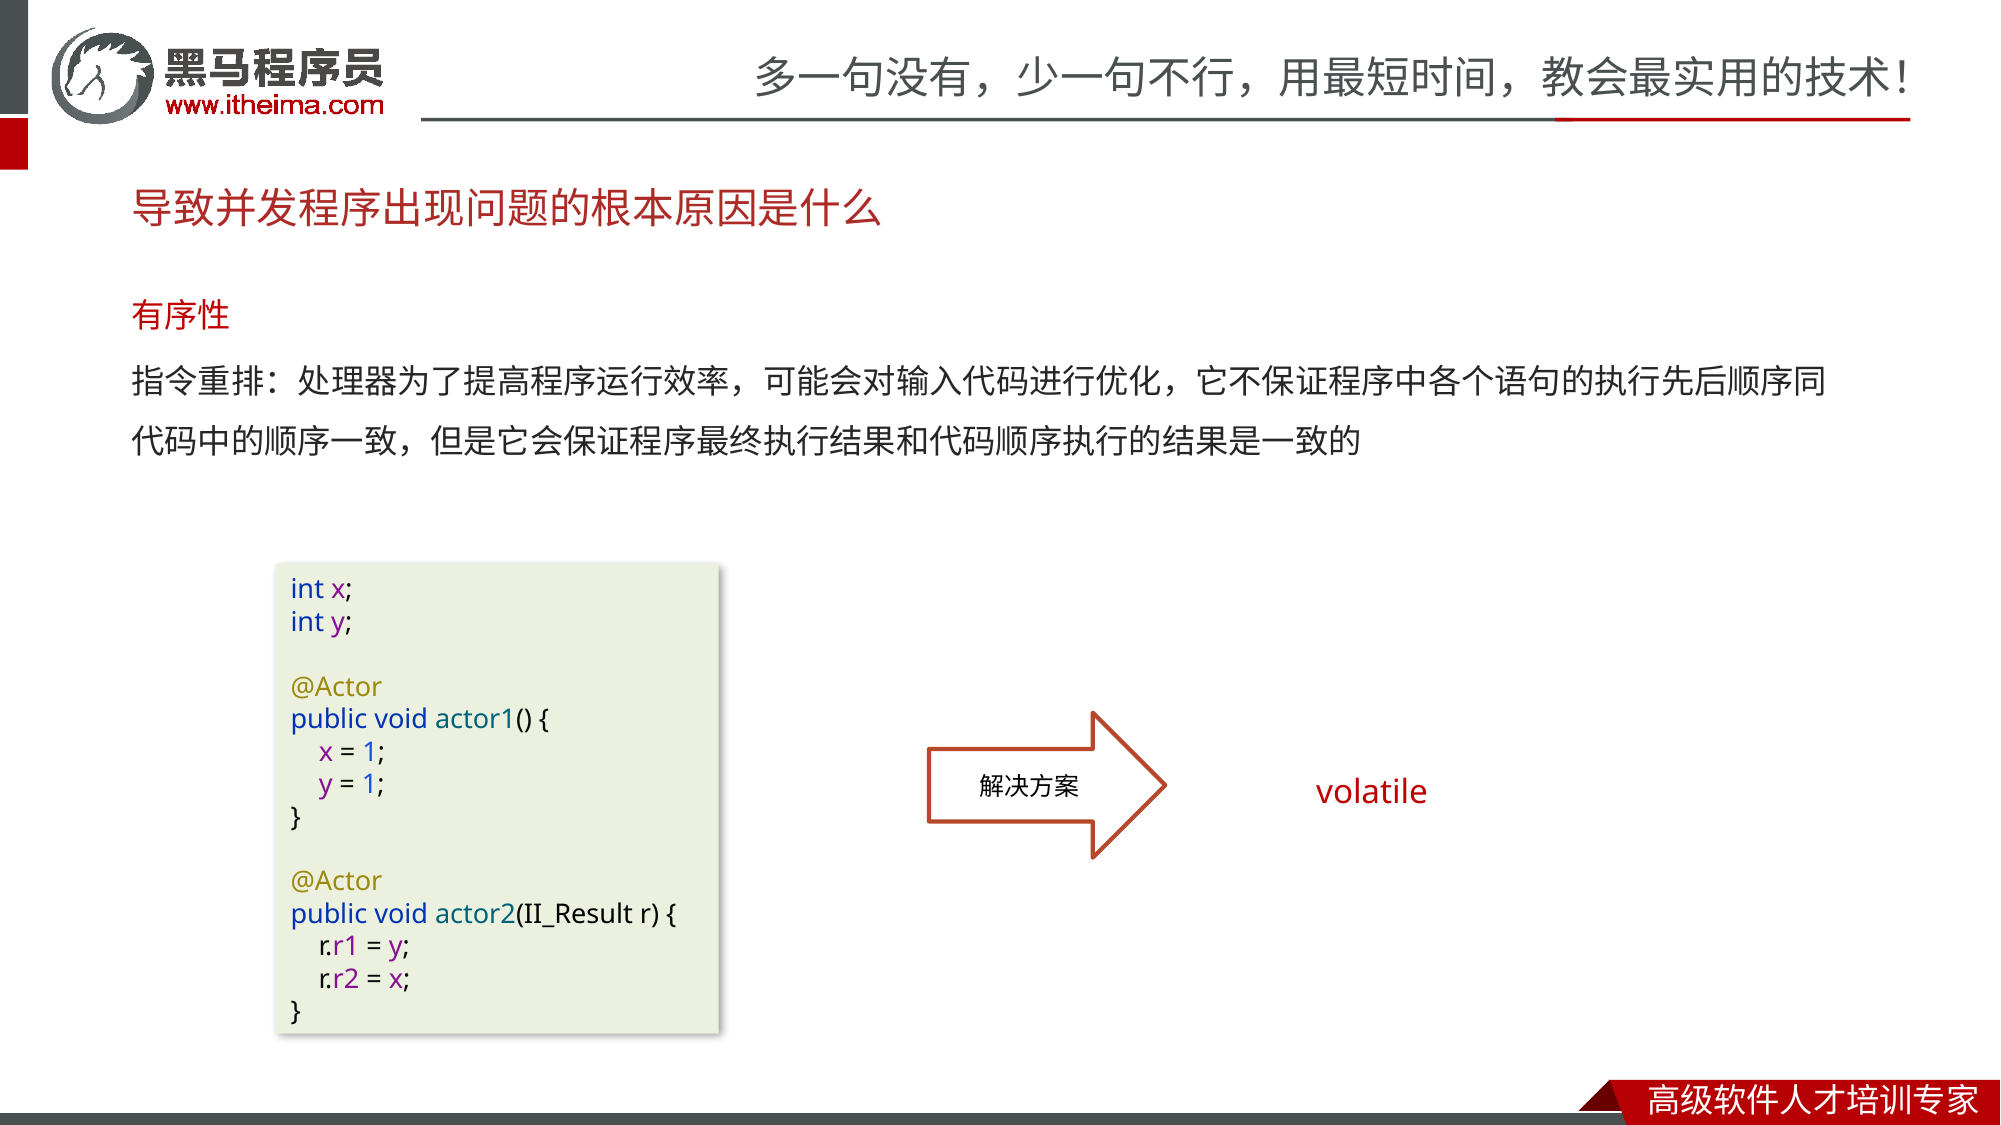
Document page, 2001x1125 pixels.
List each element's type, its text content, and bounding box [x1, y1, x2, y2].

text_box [928, 712, 1692, 858]
text_box int x; int y; @Actor public void actor1() { x = 1; y = 1; } @Actor public void actor2(II_Result r) { r.r1 = y; r.r2 = x; } [275, 563, 719, 1034]
picture [50, 26, 384, 125]
title 导致并发程序出现问题的根本原因是什么 [116, 164, 1872, 250]
list 有序性 指令重排：处理器为了提高程序运行效率，可能会对输入代码进行优化，它不保证程序中各个语句的执行先后顺序同代码中的顺序一致，但是它会保证程序最终执行结果和代码顺序执行的结果是一致的 [116, 266, 1872, 509]
